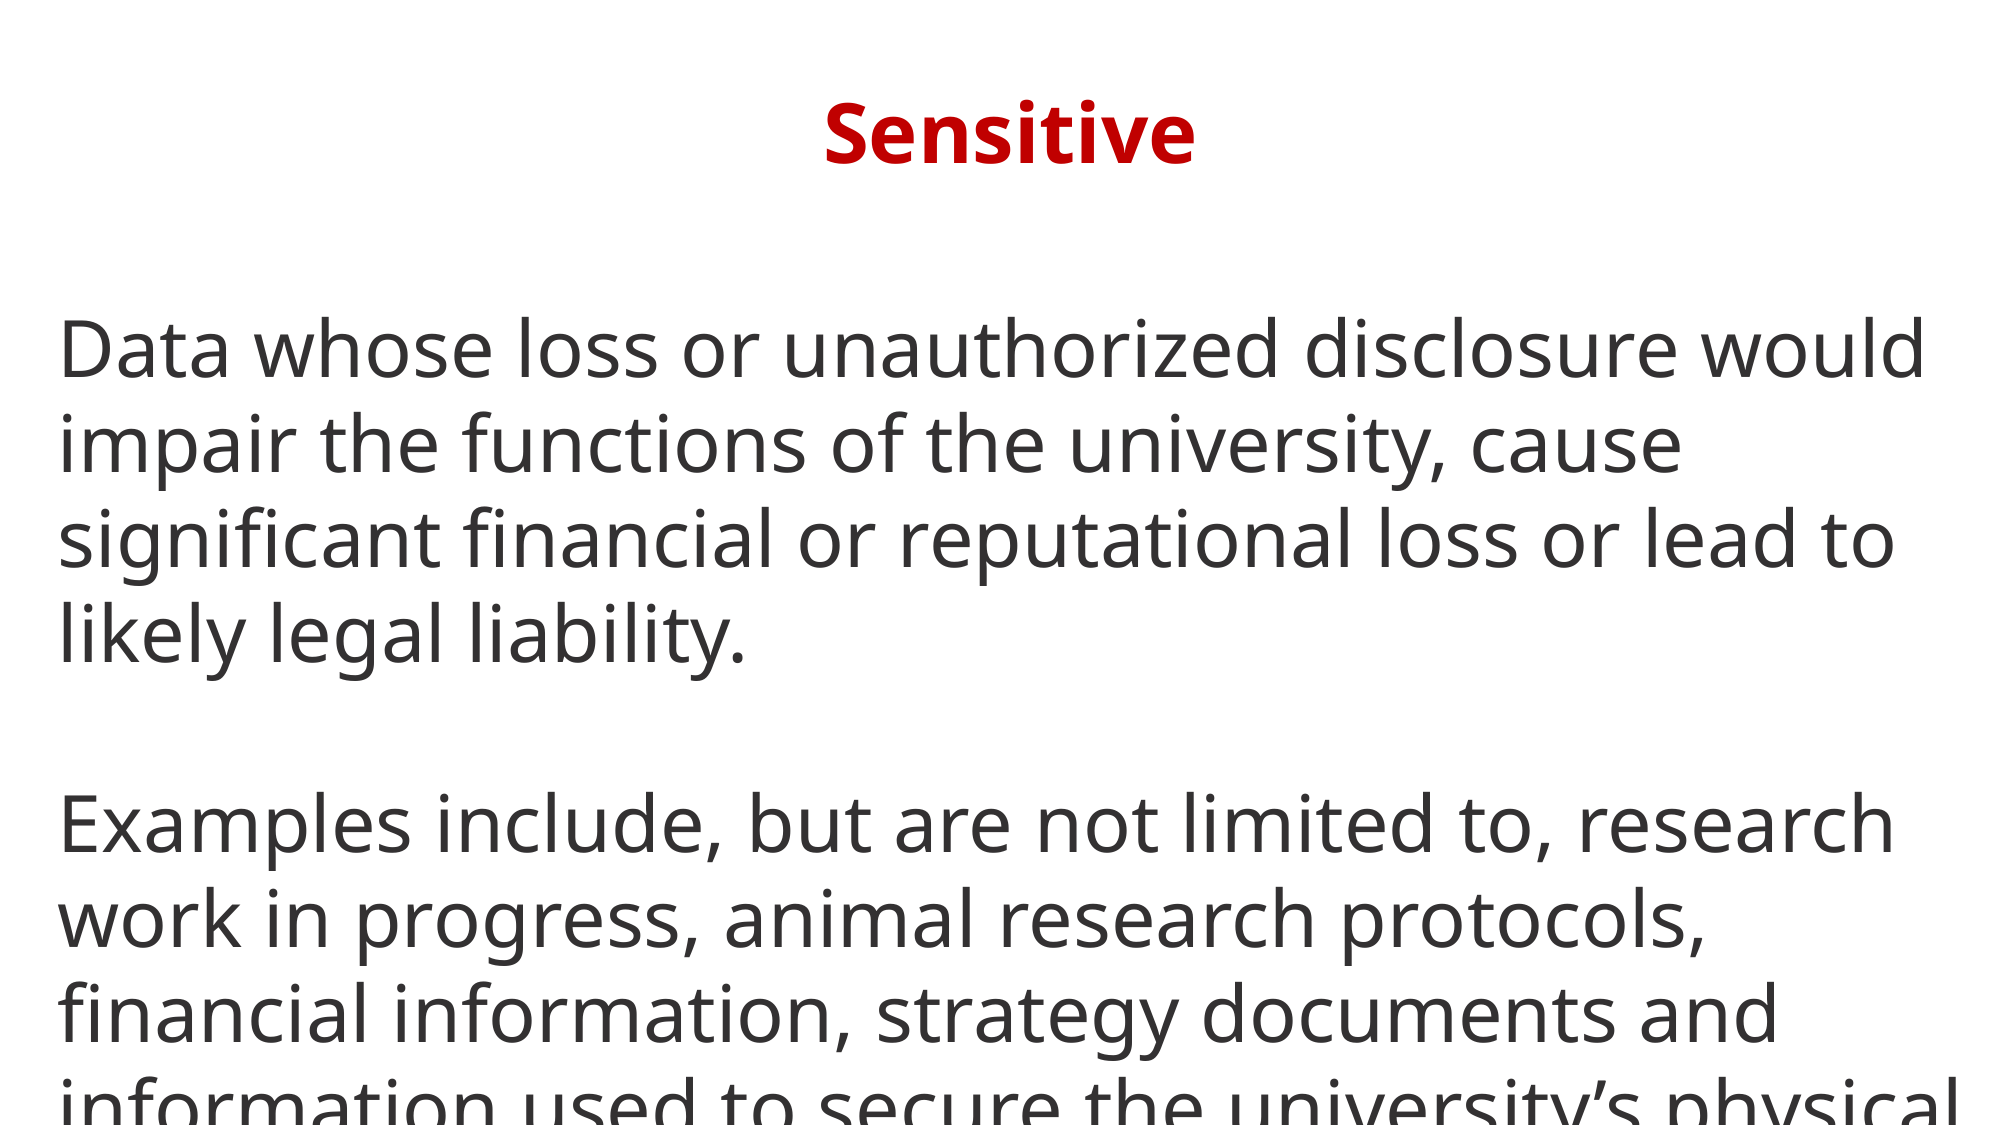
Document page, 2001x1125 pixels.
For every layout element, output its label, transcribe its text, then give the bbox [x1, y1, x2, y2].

text_box Data whose loss or unauthorized disclosure would impair the functions of the university, cause significant financial or reputational loss or lead to likely legal liability. Examples include, but are not limited to, research work in progress, animal research protocols, financial information, strategy documents and information used to secure the university’s physical or information environment. [42, 290, 1981, 1125]
text_box Sensitive [702, 73, 1319, 189]
